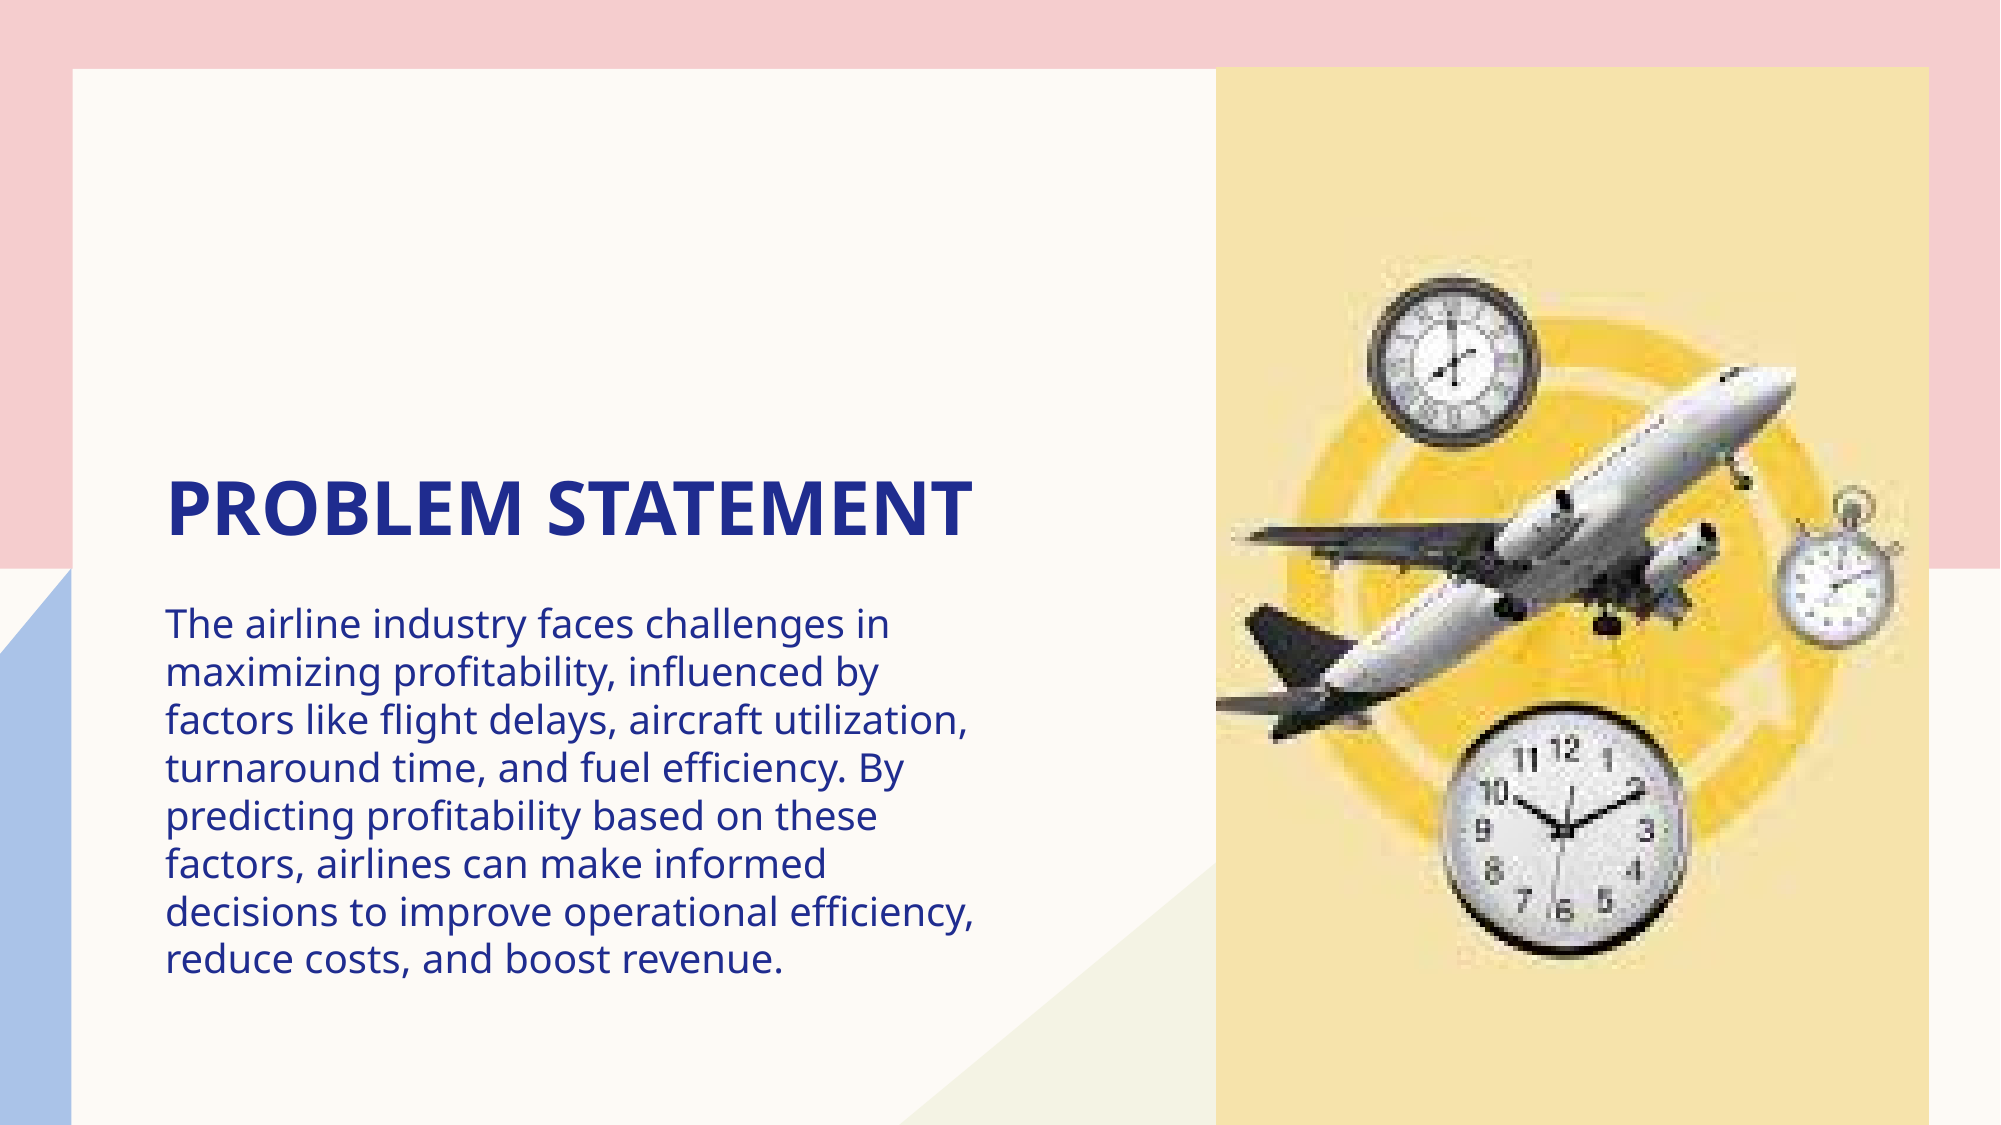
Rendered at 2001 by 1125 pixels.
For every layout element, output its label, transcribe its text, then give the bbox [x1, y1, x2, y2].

title Problem statement [150, 338, 1013, 551]
list The airline industry faces challenges in maximizing profitability, influenced by factors like flight delays, aircraft utilization, turnaround time, and fuel efficiency. By predicting profitability based on these factors, airlines can make informed decisions to improve operational efficiency, reduce costs, and boost revenue. [150, 598, 1013, 1020]
picture [1216, 67, 1929, 1125]
